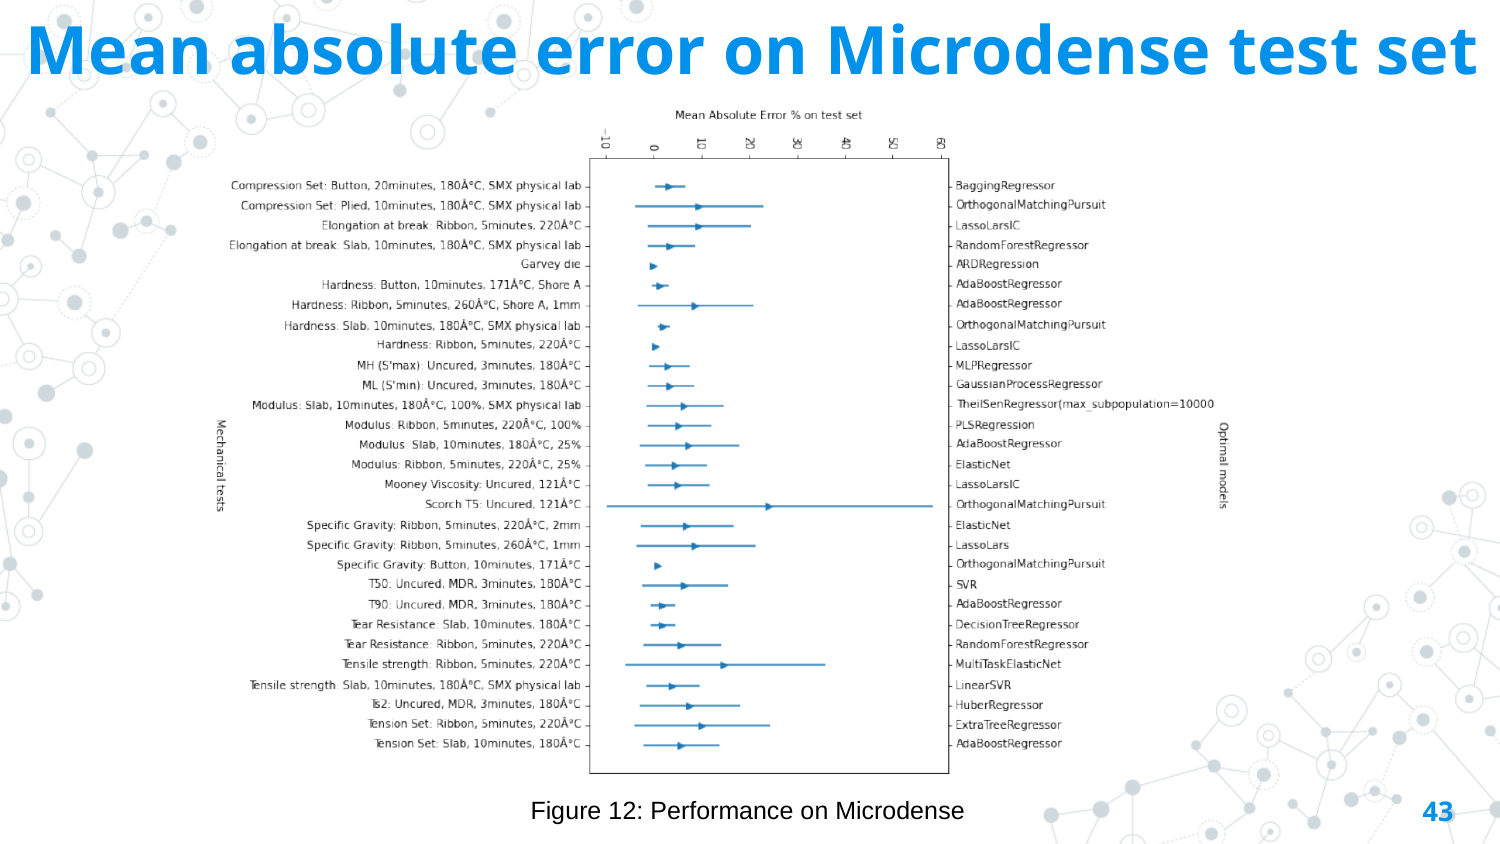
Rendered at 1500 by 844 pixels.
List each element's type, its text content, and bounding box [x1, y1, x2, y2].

text_box Mean absolute error on Microdense test set [1063, 0, 1500, 104]
slide_number 43 [1378, 779, 1469, 844]
text_box Mean absolute error on Microdense test set [10, 0, 377, 104]
picture [0, 0, 1500, 844]
